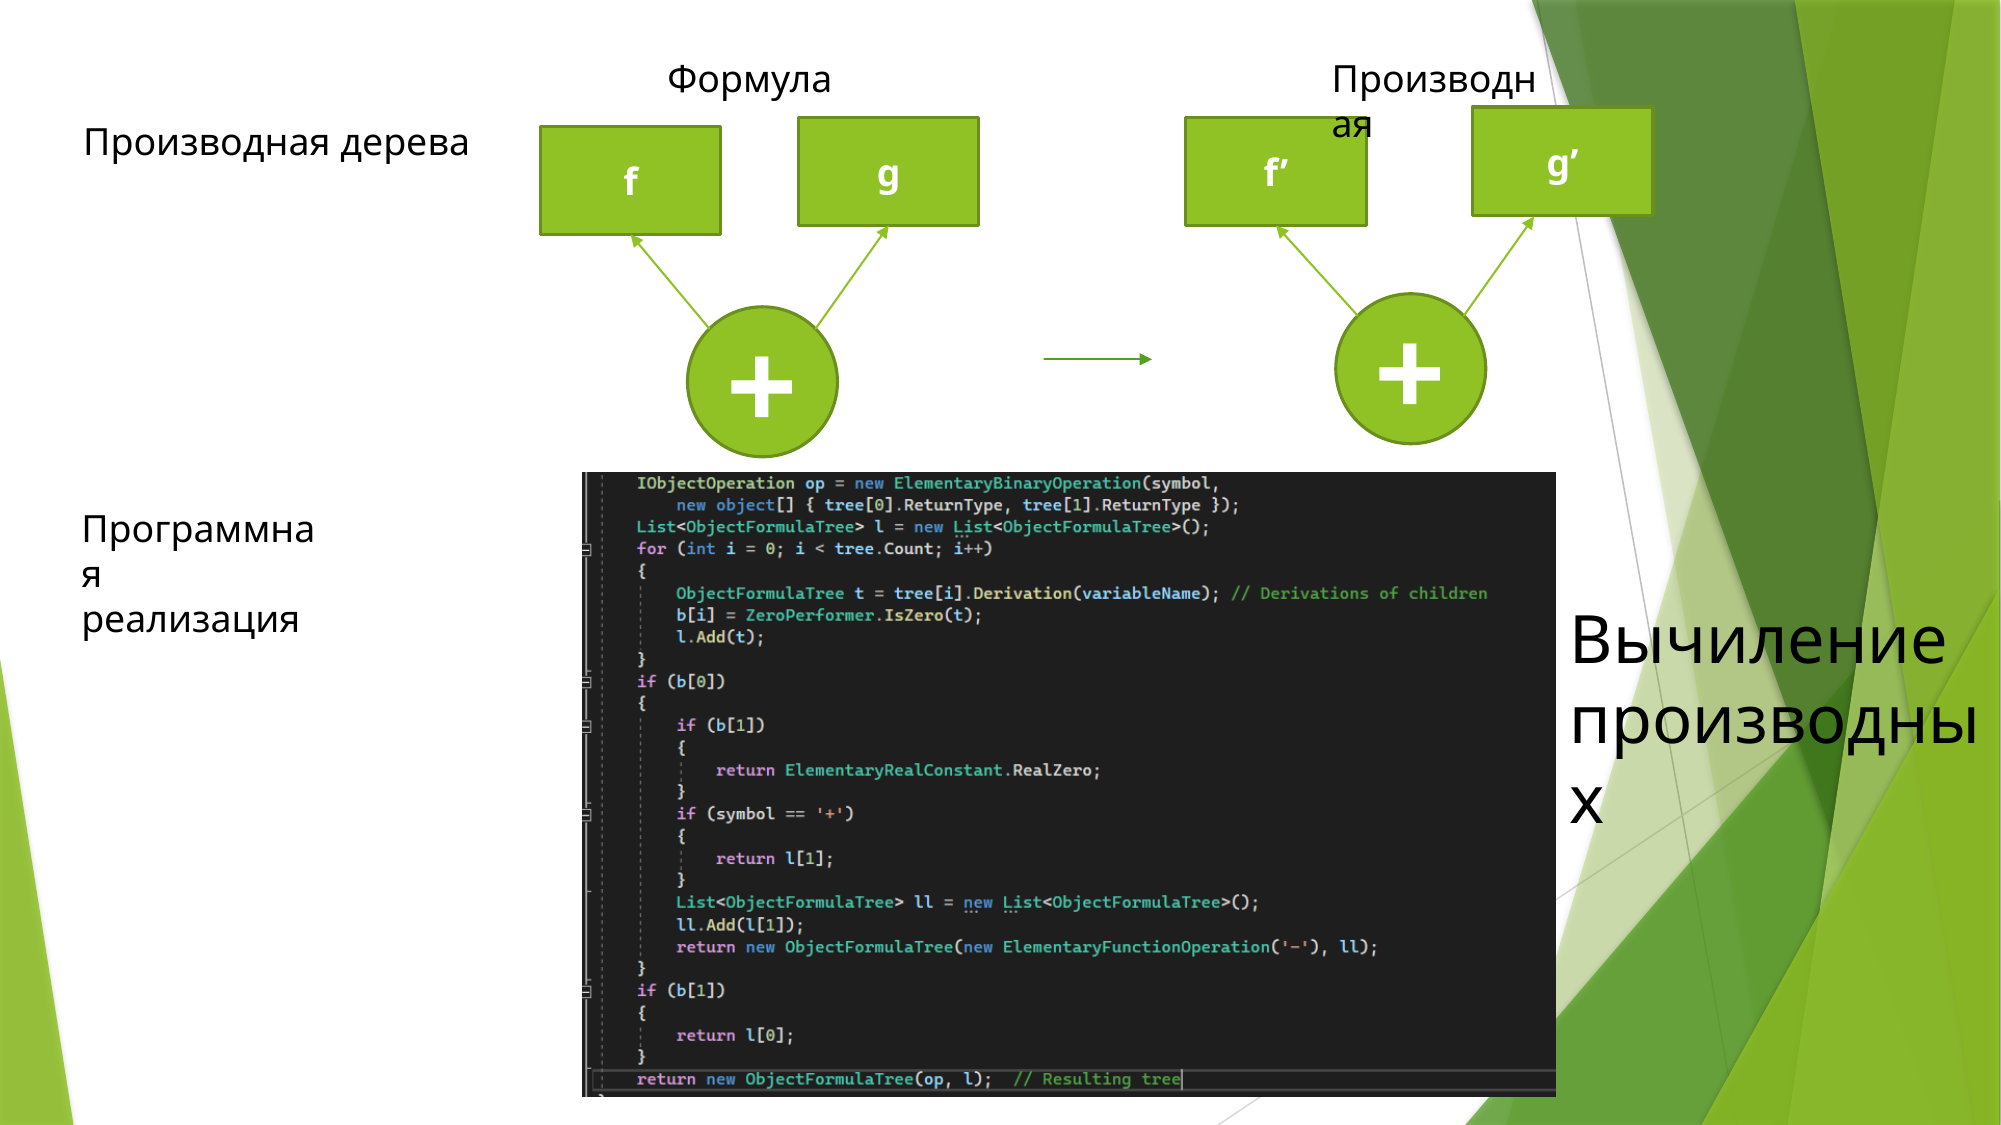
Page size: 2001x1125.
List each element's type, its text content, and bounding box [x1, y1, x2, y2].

text_box Программная реализация [66, 497, 333, 648]
text_box + [1334, 292, 1488, 446]
text_box Производная дерева [68, 110, 486, 171]
text_box Производная [1316, 47, 1573, 153]
text_box g [797, 116, 980, 227]
text_box f’ [1184, 116, 1368, 227]
picture [582, 472, 1556, 1098]
text_box Вычиление производных [1560, 589, 2000, 844]
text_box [630, 233, 710, 330]
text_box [1275, 224, 1359, 317]
text_box g’ [1471, 105, 1655, 217]
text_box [815, 224, 890, 330]
text_box + [685, 305, 840, 459]
text_box Формула [652, 47, 848, 108]
text_box f [539, 125, 722, 236]
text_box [1463, 216, 1535, 317]
